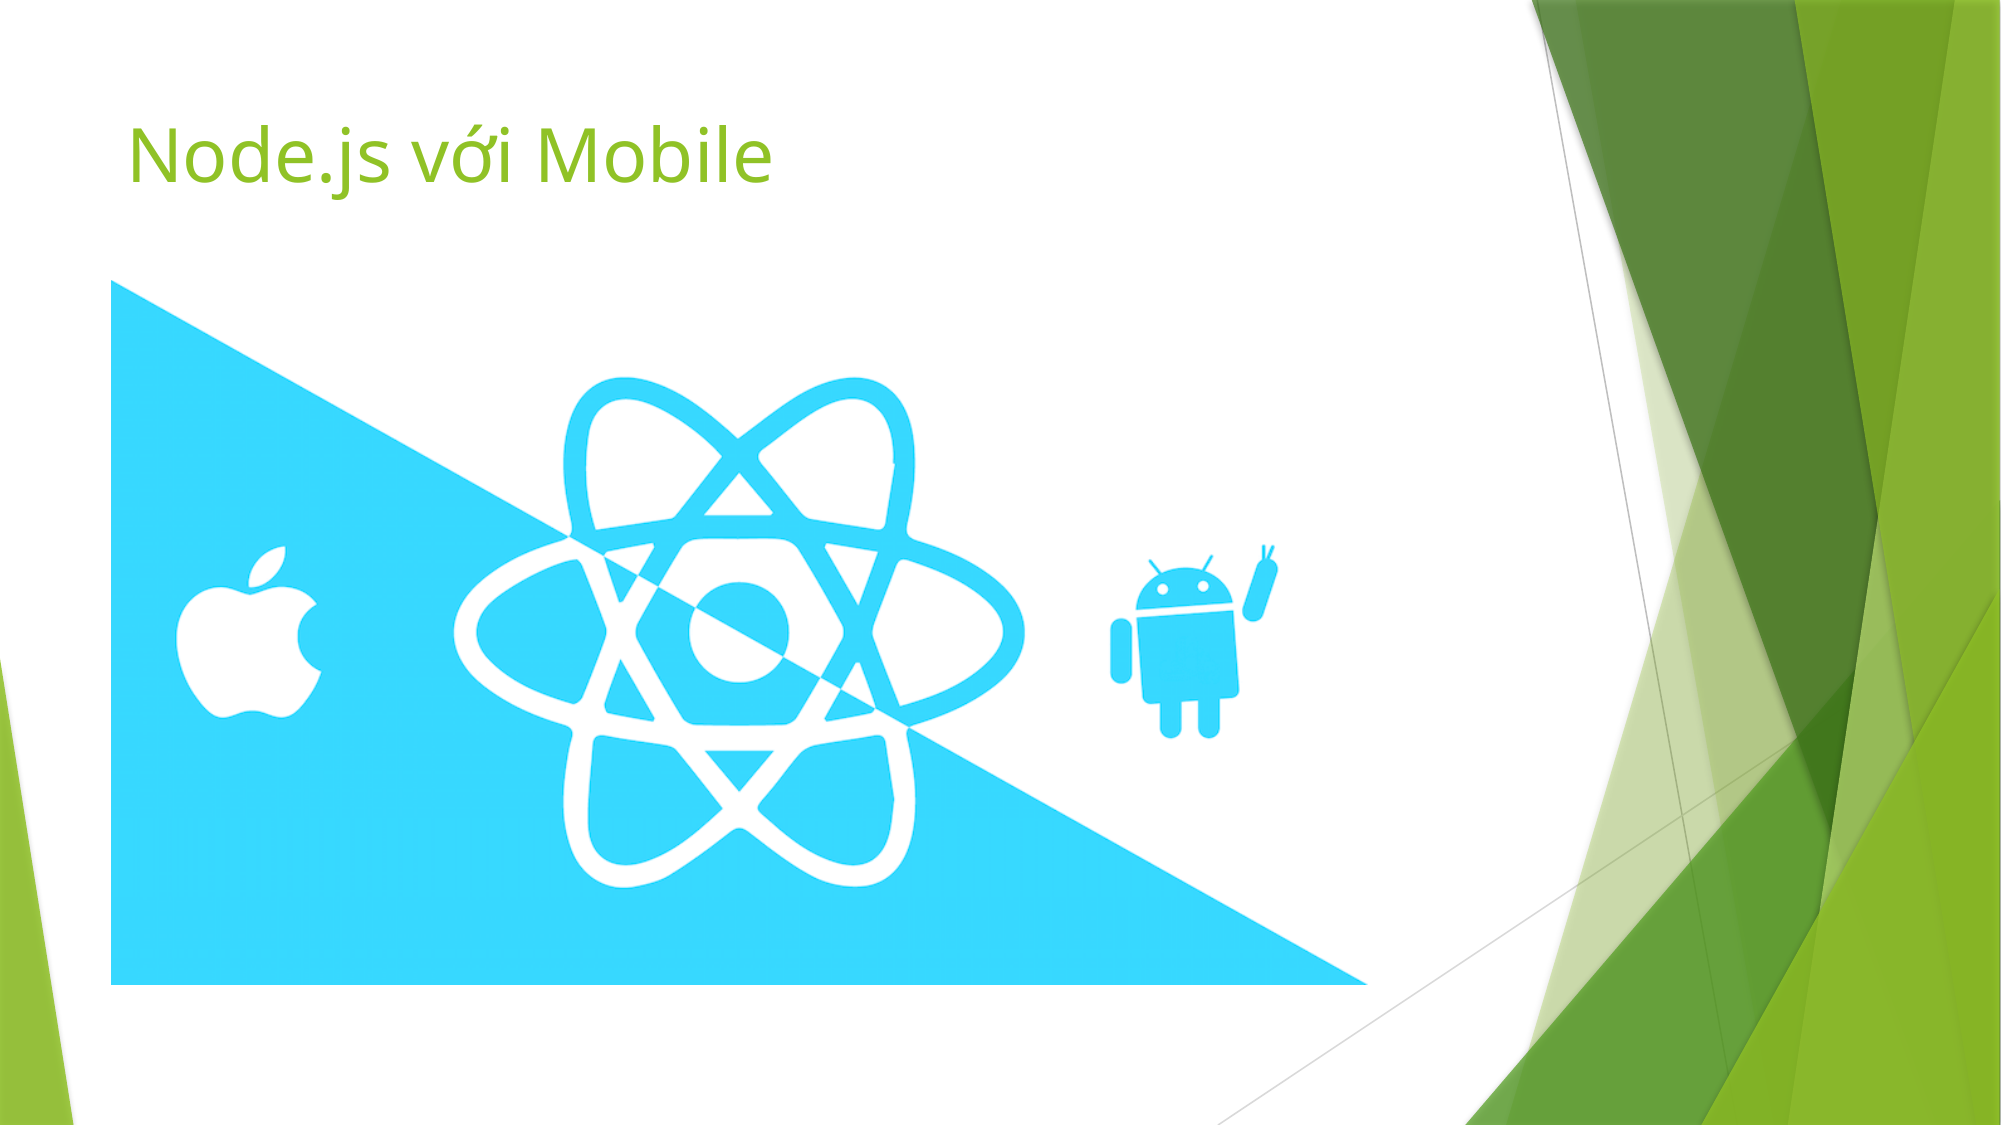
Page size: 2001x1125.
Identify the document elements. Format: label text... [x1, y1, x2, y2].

title Node.js với Mobile [111, 99, 1522, 317]
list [110, 280, 1369, 985]
